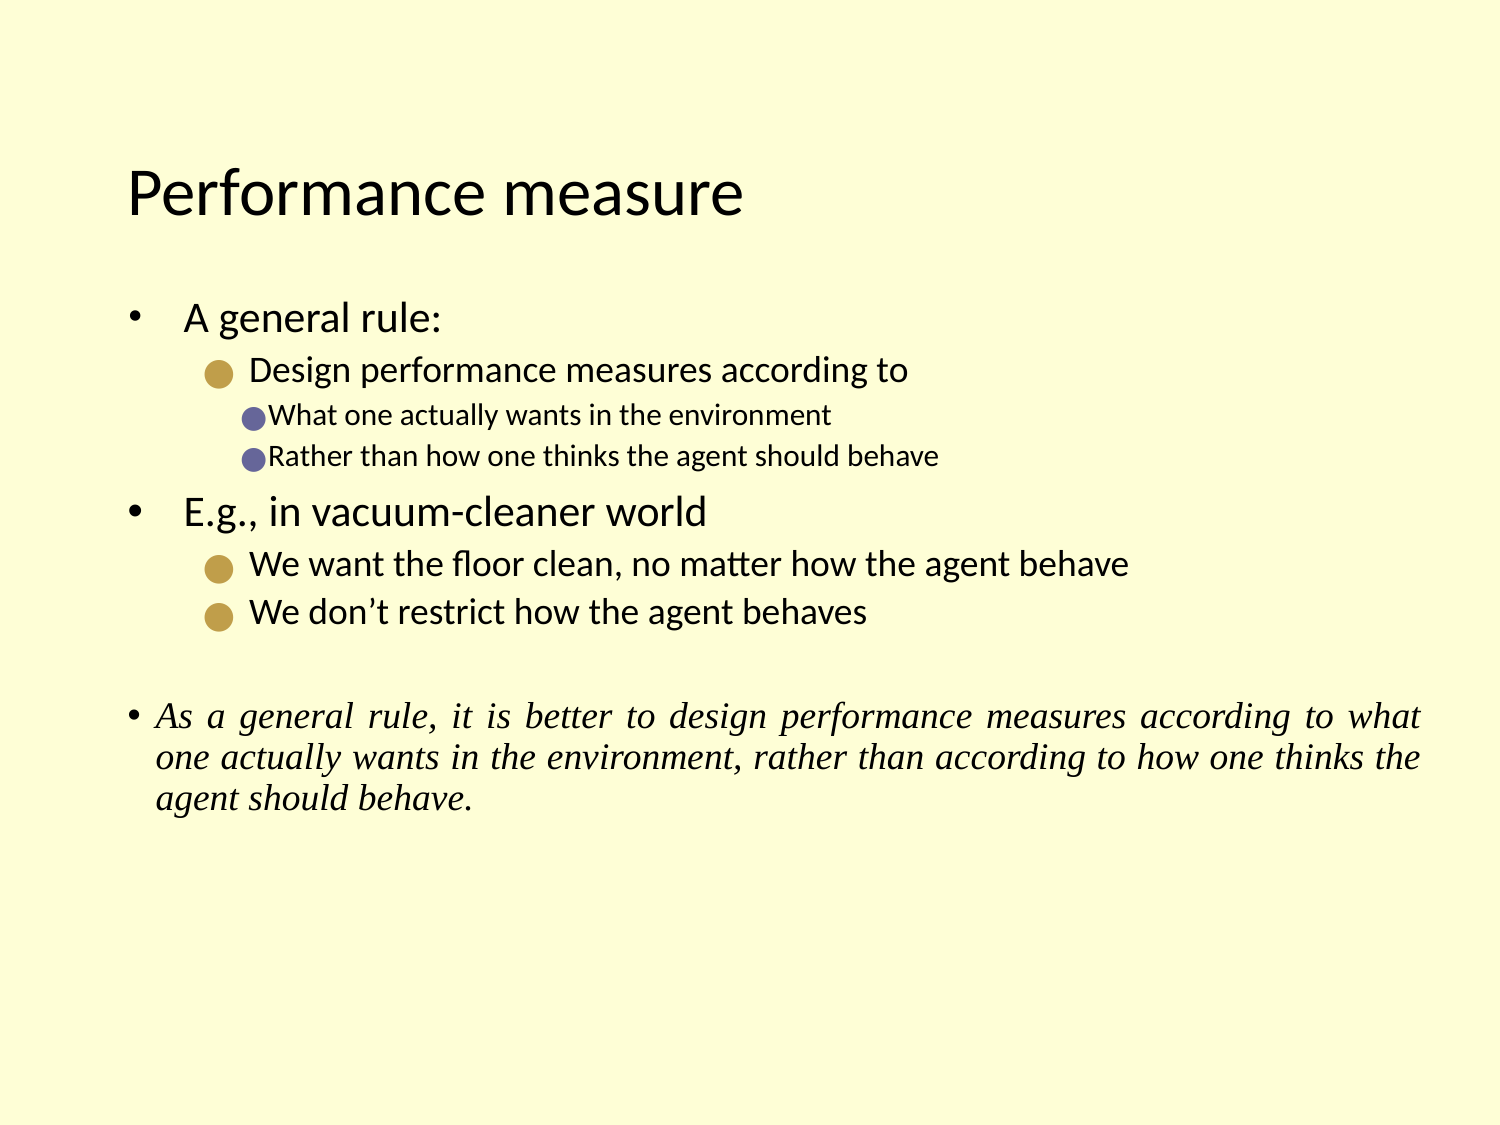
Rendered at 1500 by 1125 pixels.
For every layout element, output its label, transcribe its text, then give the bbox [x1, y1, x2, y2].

title Performance measure [112, 99, 1388, 287]
list A general rule: Design performance measures according to What one actually wants in the environment Rather than how one thinks the agent should behave E.g., in vacuum-cleaner world We want the floor clean, no matter how the agent behave We don’t restrict how the agent behaves As a general rule, it is better to design performance measures according to what one actually wants in the environment, rather than according to how one thinks the agent should behave. [112, 287, 1438, 1025]
